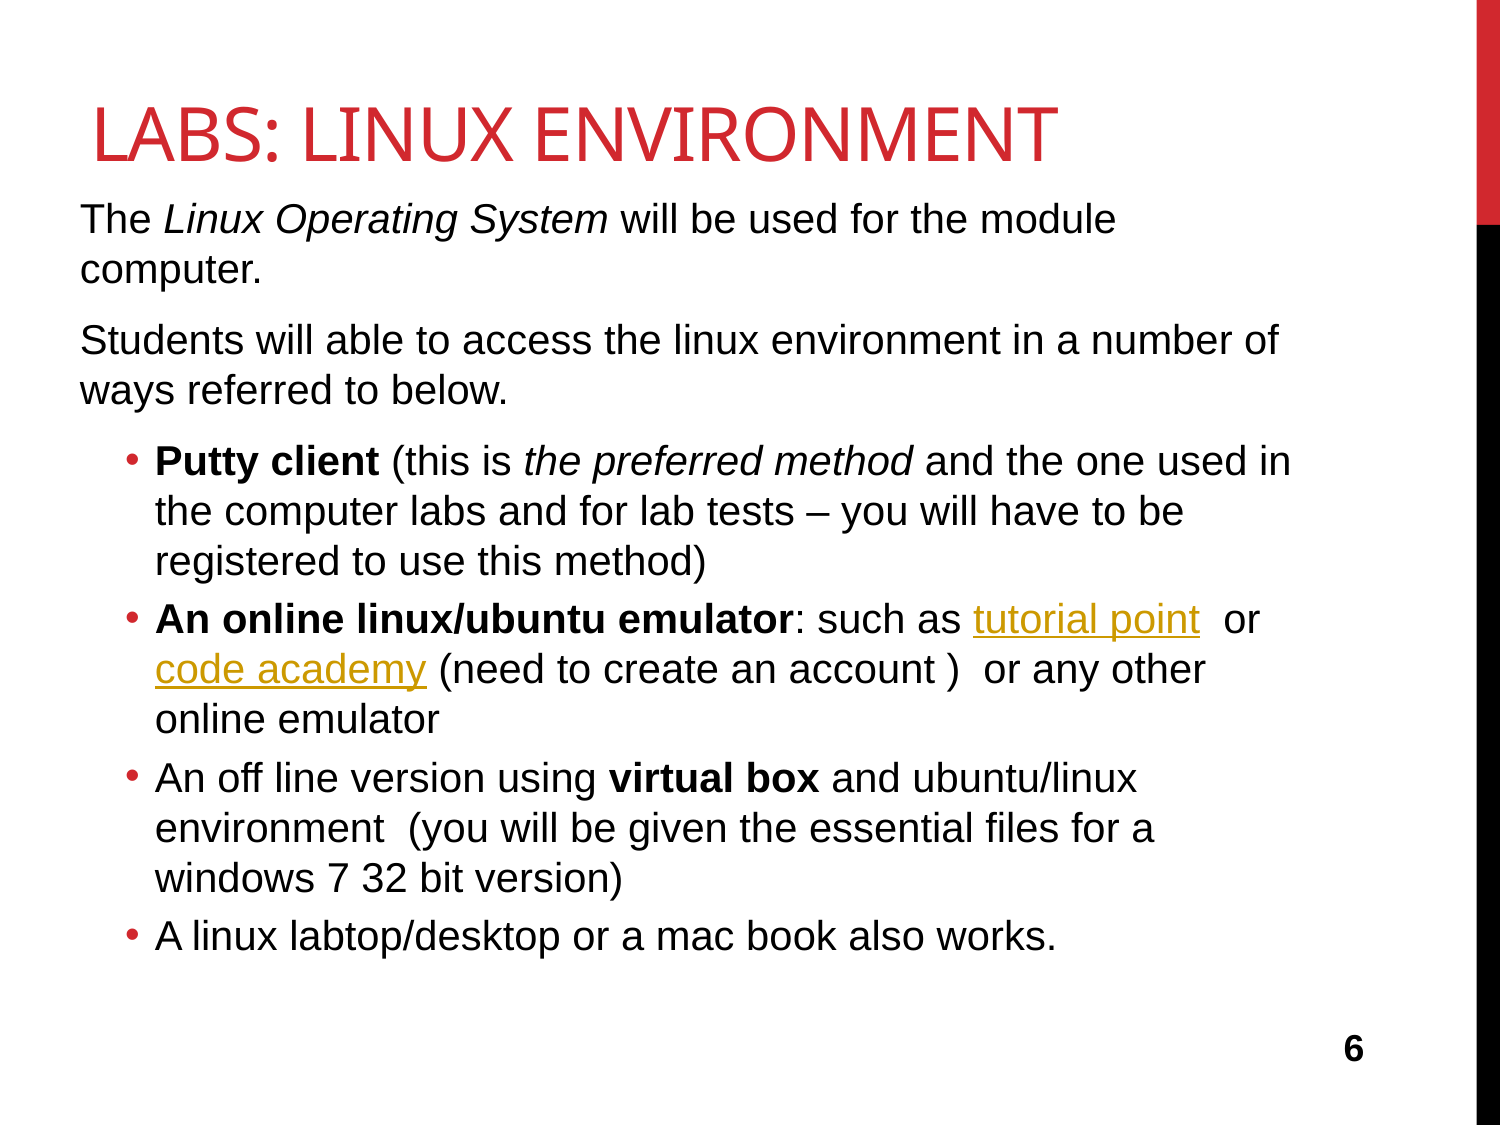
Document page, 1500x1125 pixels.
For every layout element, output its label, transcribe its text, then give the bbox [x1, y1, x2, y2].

list The Linux Operating System will be used for the module computer. Students will able to access the linux environment in a number of ways referred to below. Putty client (this is the preferred method and the one used in the computer labs and for lab tests – you will have to be registered to use this method) An online linux/ubuntu emulator: such as tutorial point or code academy (need to create an account ) or any other online emulator An off line version using virtual box and ubuntu/linux environment (you will be given the essential files for a windows 7 32 bit version) A linux labtop/desktop or a mac book also works. [64, 184, 1316, 1083]
slide_number 6 [1328, 999, 1424, 1095]
title Labs: Linux environment [75, 24, 1282, 184]
